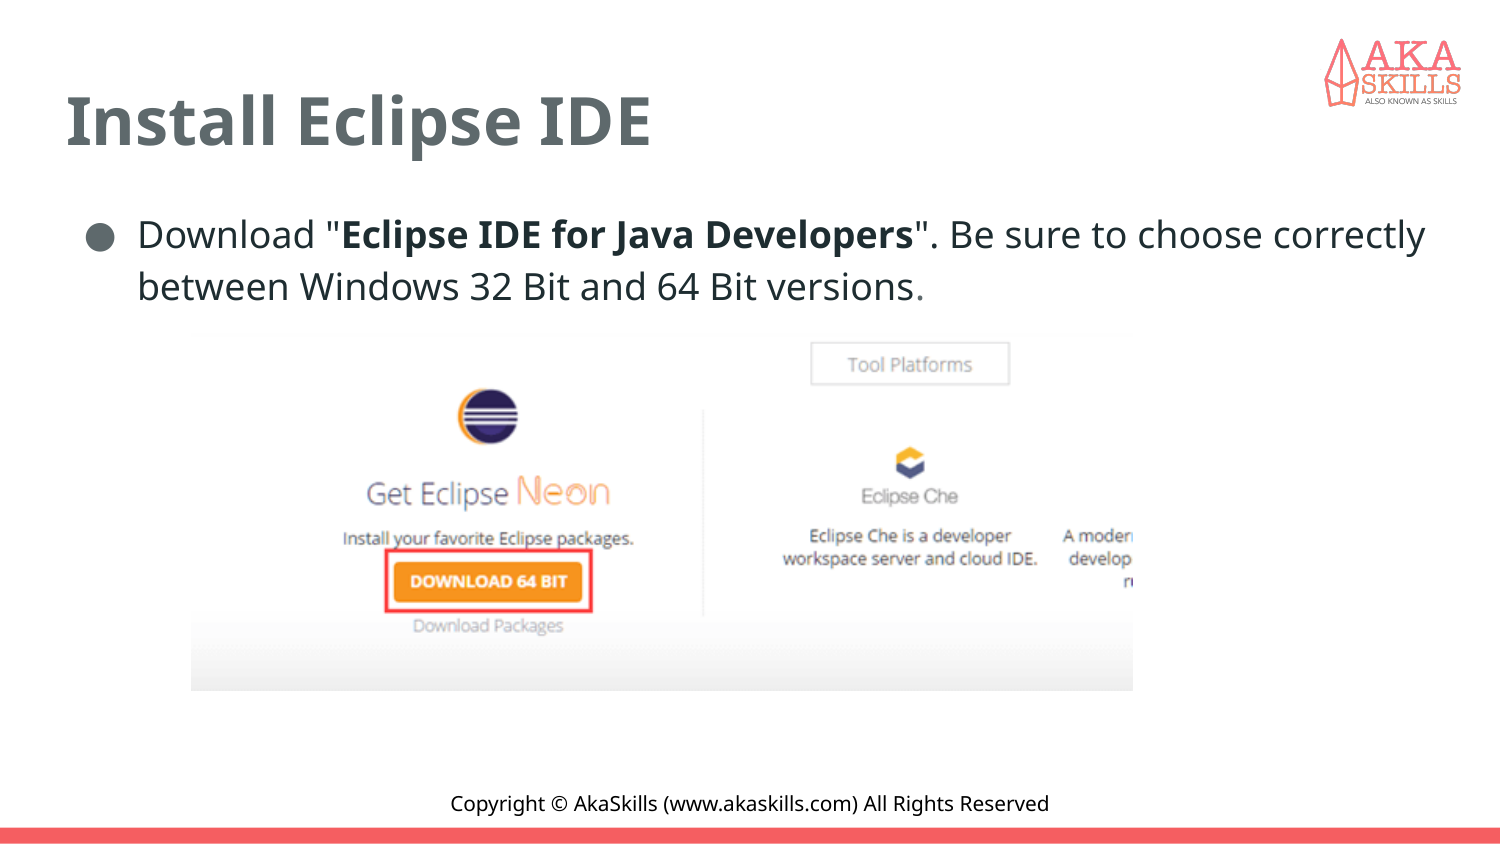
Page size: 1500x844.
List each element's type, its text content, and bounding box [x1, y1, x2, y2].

title Install Eclipse IDE [51, 64, 1449, 167]
picture [1320, 33, 1469, 114]
list Download "Eclipse IDE for Java Developers". Be sure to choose correctly between Windows 32 Bit and 64 Bit versions. [51, 189, 1449, 750]
picture [191, 333, 1133, 691]
